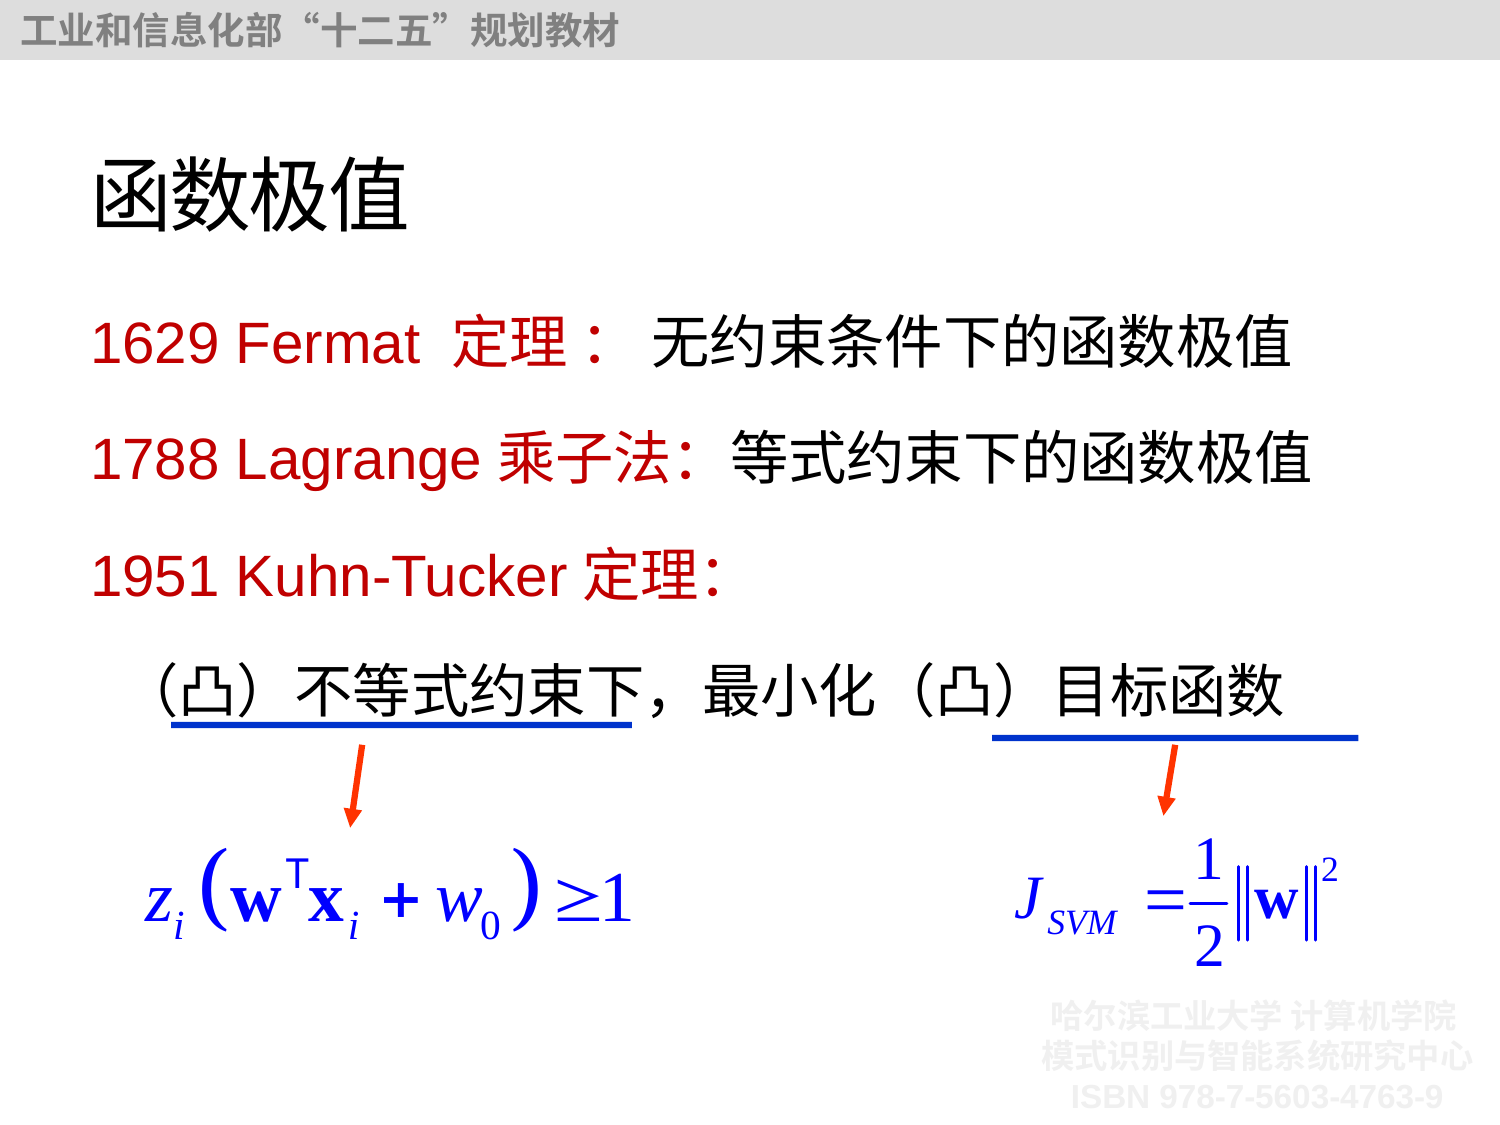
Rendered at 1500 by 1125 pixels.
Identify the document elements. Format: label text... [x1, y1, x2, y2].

text_box [1159, 744, 1176, 816]
title 函数极值 [75, 87, 1425, 250]
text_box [139, 847, 633, 959]
text_box [345, 744, 363, 828]
list 1629 Fermat 定理 ： 无约束条件下的函数极值 1788 Lagrange乘子法：等式约束下的函数极值 1951 Kuhn-Tucker定理： （凸）不等式约束下，最小化（凸）目标函数 [75, 262, 1425, 1063]
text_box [1009, 829, 1341, 972]
